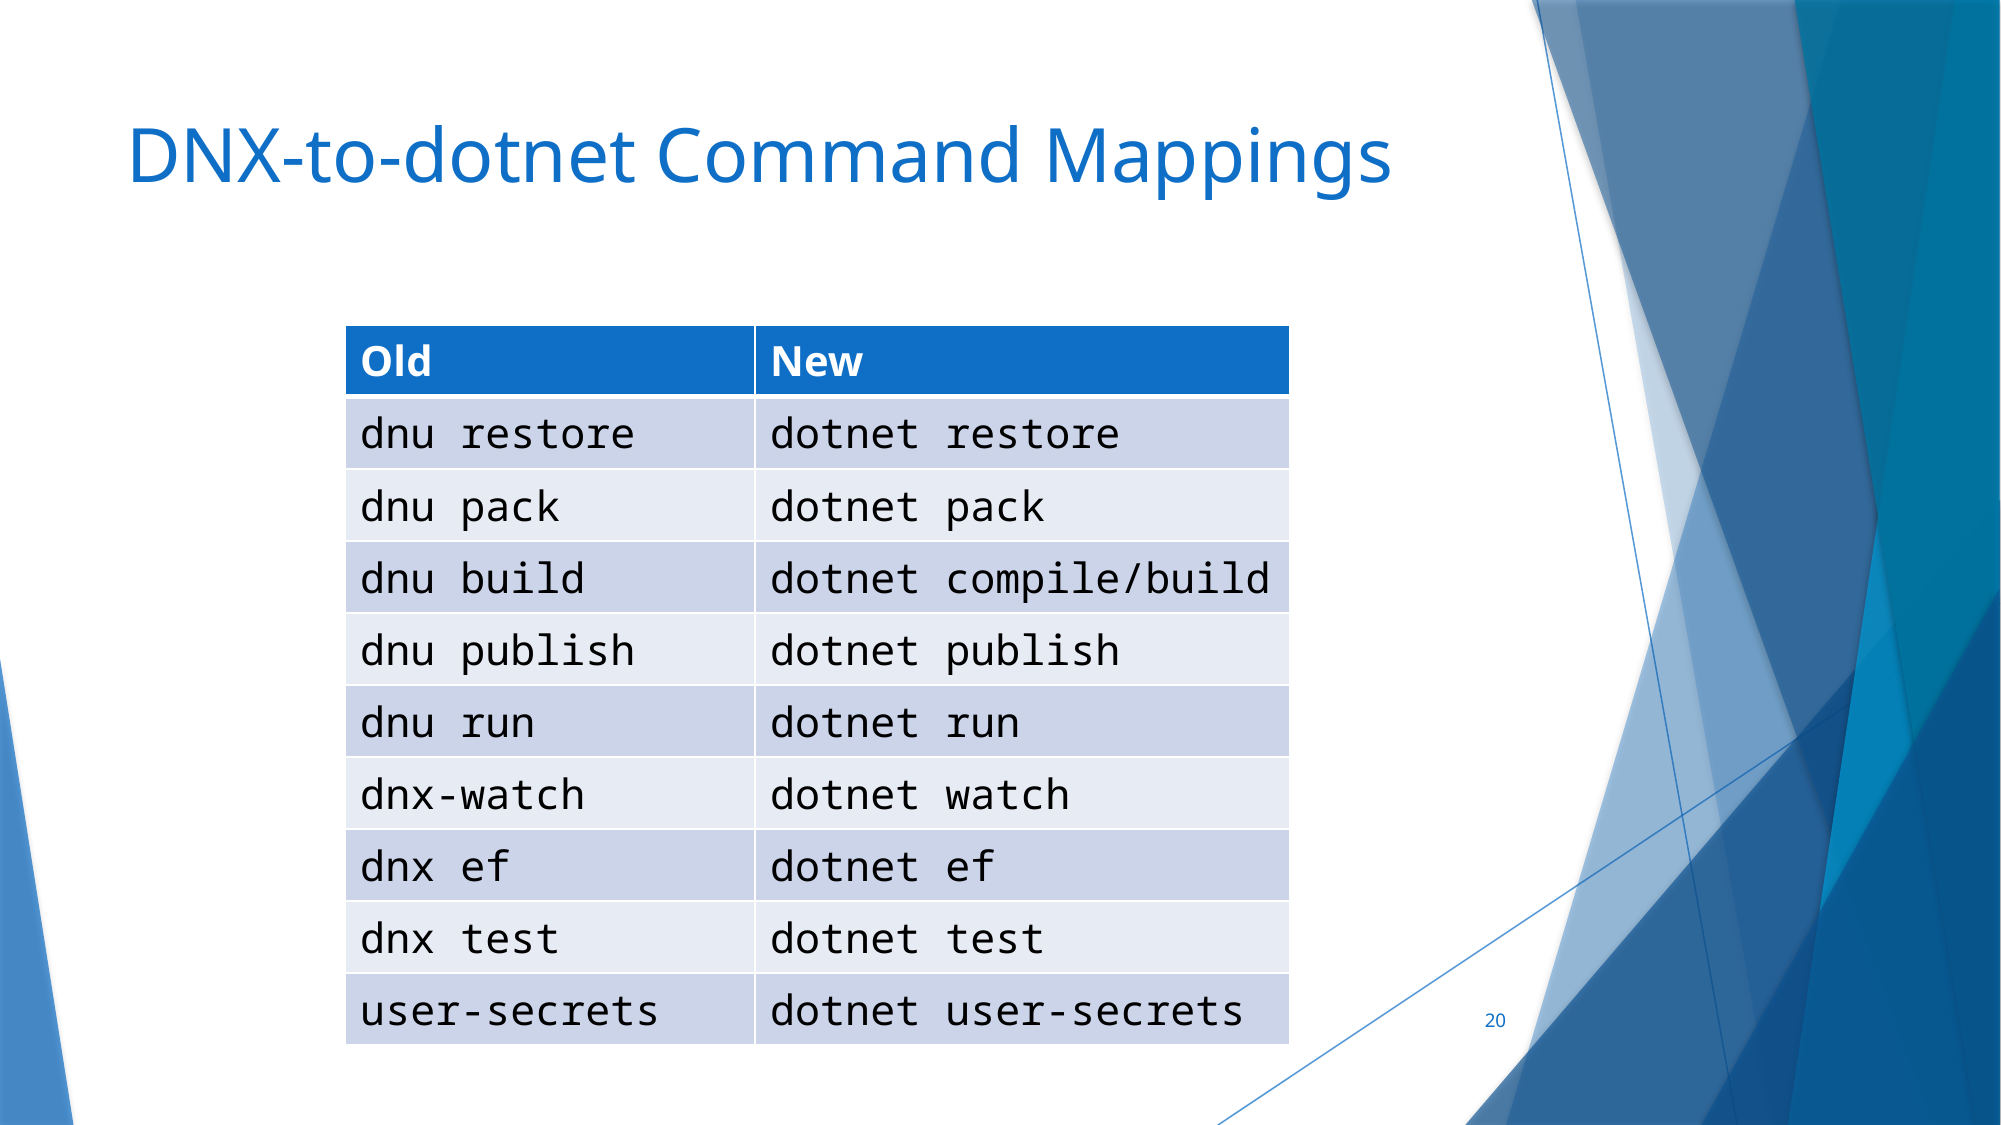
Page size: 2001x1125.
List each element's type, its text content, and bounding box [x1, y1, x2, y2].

table_cell dnu restore [346, 399, 754, 468]
title DNX-to-dotnet Command Mappings [111, 99, 1522, 317]
table_cell dotnet restore [756, 399, 1289, 468]
table_cell dotnet user-secrets [756, 974, 1289, 1044]
table_cell dnx test [346, 902, 754, 972]
table_cell dotnet pack [756, 470, 1289, 540]
table_cell dnu build [346, 542, 754, 612]
table_cell dnx-watch [346, 758, 754, 828]
table_cell dnu run [346, 686, 754, 756]
table_cell dotnet compile/build [756, 542, 1289, 612]
table_cell dotnet run [756, 686, 1289, 756]
table_cell dnx ef [346, 830, 754, 900]
table_cell user-secrets [346, 974, 754, 1044]
table_header Old [346, 326, 754, 394]
slide_number 20 [1409, 991, 1522, 1051]
table_cell dnu pack [346, 470, 754, 540]
table_cell dotnet test [756, 902, 1289, 972]
table_cell dotnet publish [756, 614, 1289, 684]
table_cell dnu publish [346, 614, 754, 684]
table_cell dotnet ef [756, 830, 1289, 900]
table_header New [756, 326, 1289, 394]
table_cell dotnet watch [756, 758, 1289, 828]
